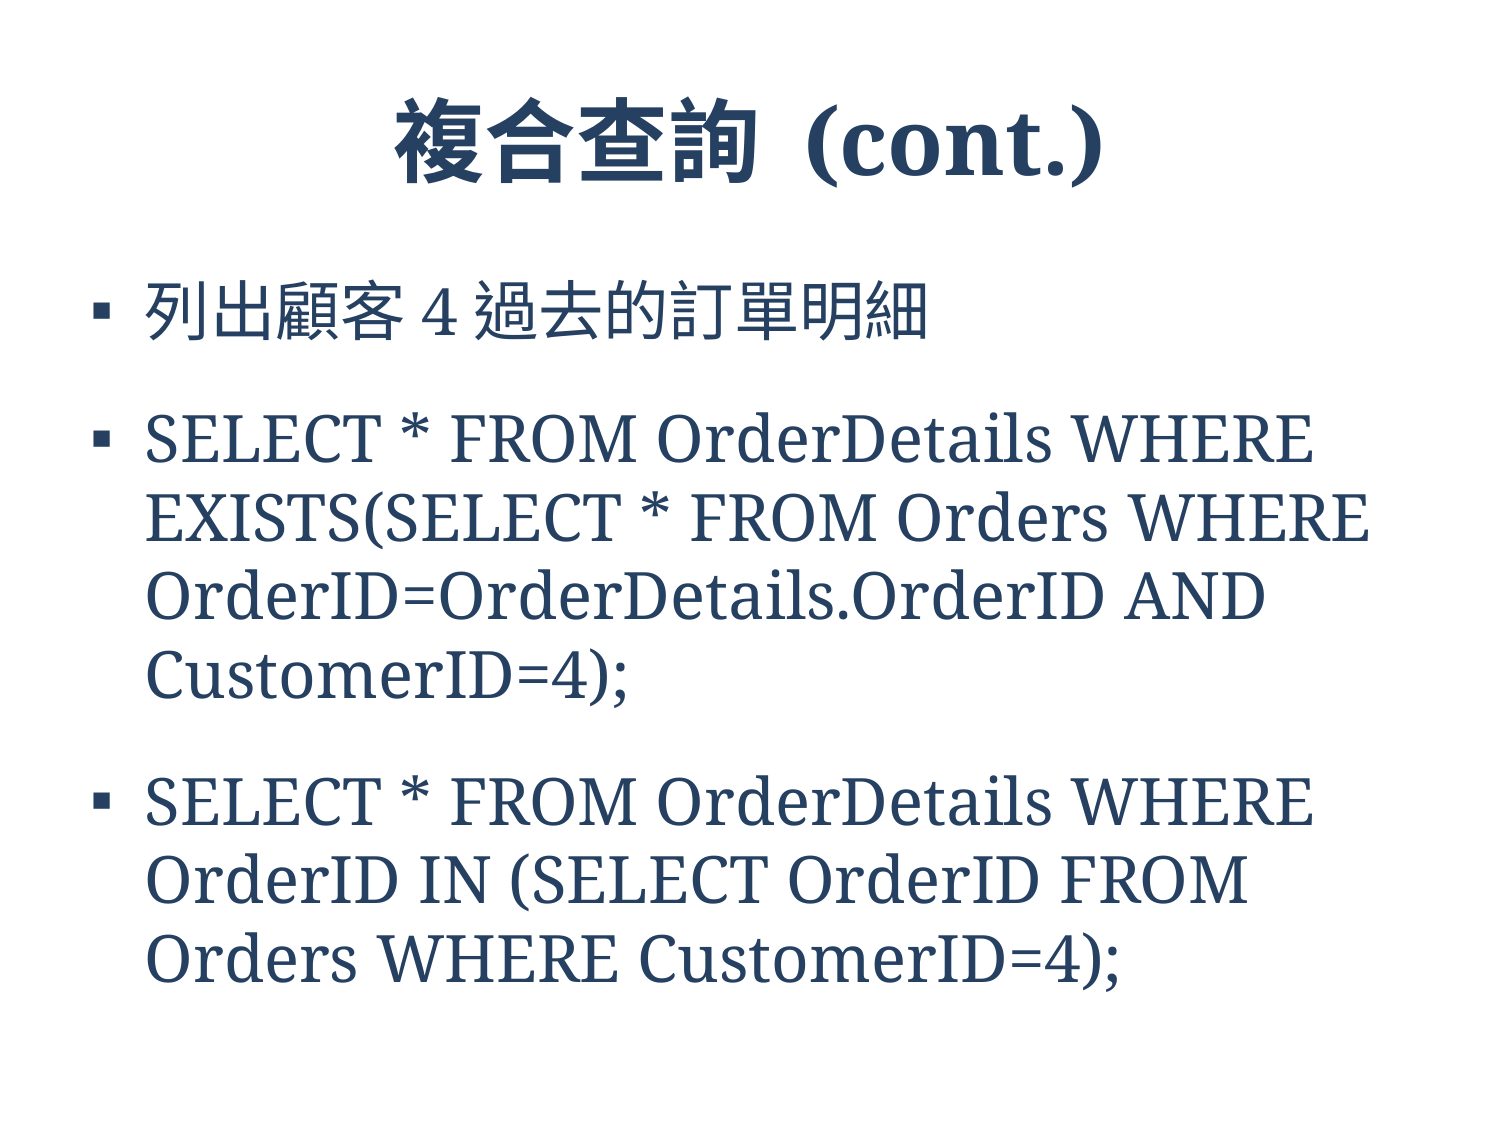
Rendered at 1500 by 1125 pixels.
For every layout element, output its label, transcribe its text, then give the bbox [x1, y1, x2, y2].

title 複合查詢 (cont.) [75, 45, 1425, 233]
list 列出顧客4過去的訂單明細 SELECT * FROM OrderDetails WHERE EXISTS(SELECT * FROM Orders WHERE OrderID=OrderDetails.OrderID AND CustomerID=4); SELECT * FROM OrderDetails WHERE OrderID IN (SELECT OrderID FROM Orders WHERE CustomerID=4); [75, 262, 1425, 1005]
